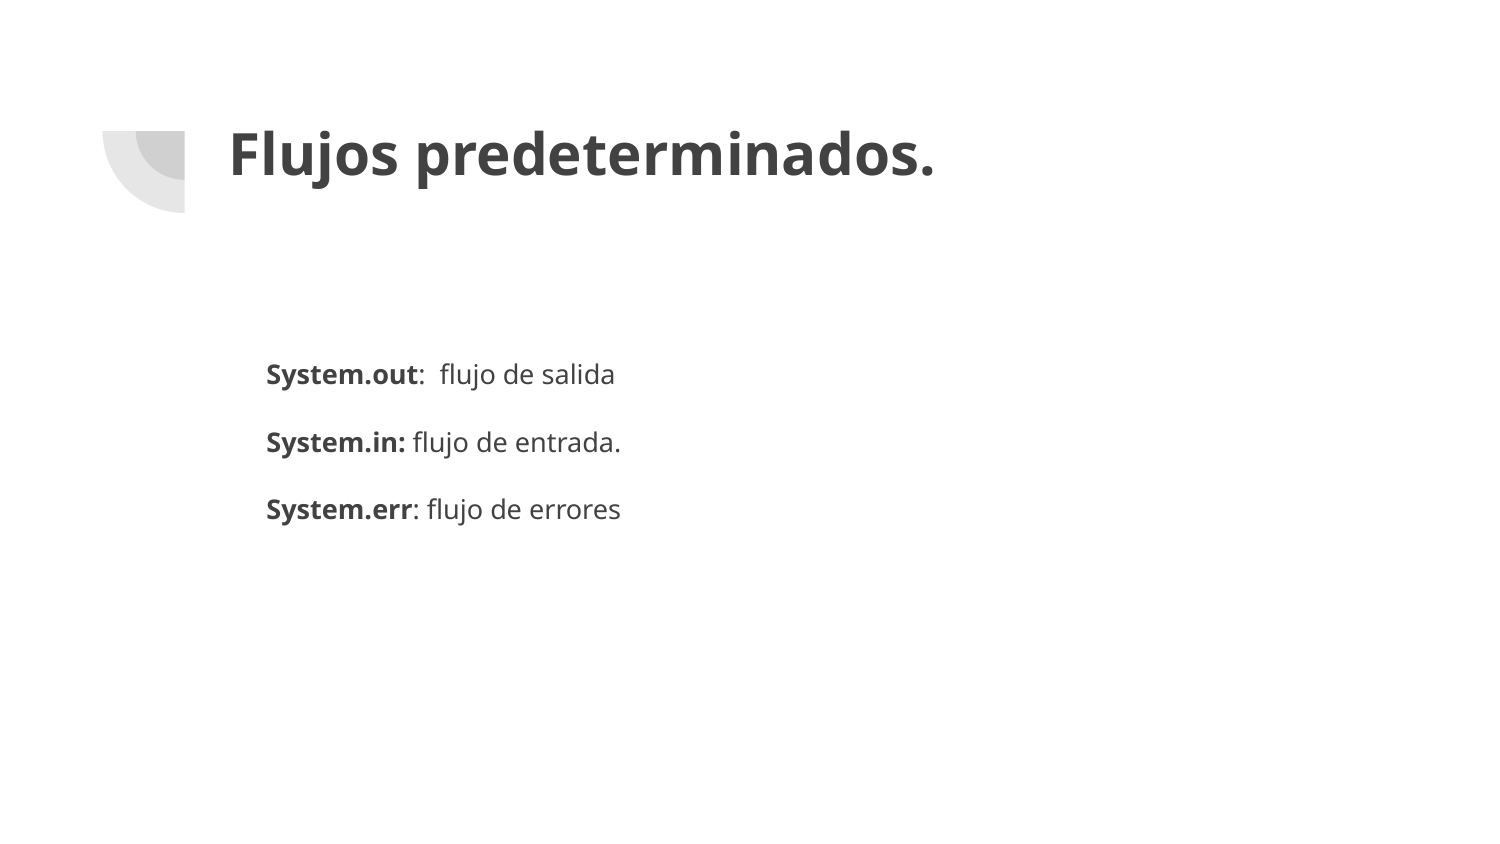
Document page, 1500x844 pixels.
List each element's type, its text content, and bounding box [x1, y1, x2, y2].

title Flujos predeterminados. [213, 98, 1368, 263]
list System.out: flujo de salida System.in: flujo de entrada. System.err: flujo de errores [251, 335, 1405, 753]
